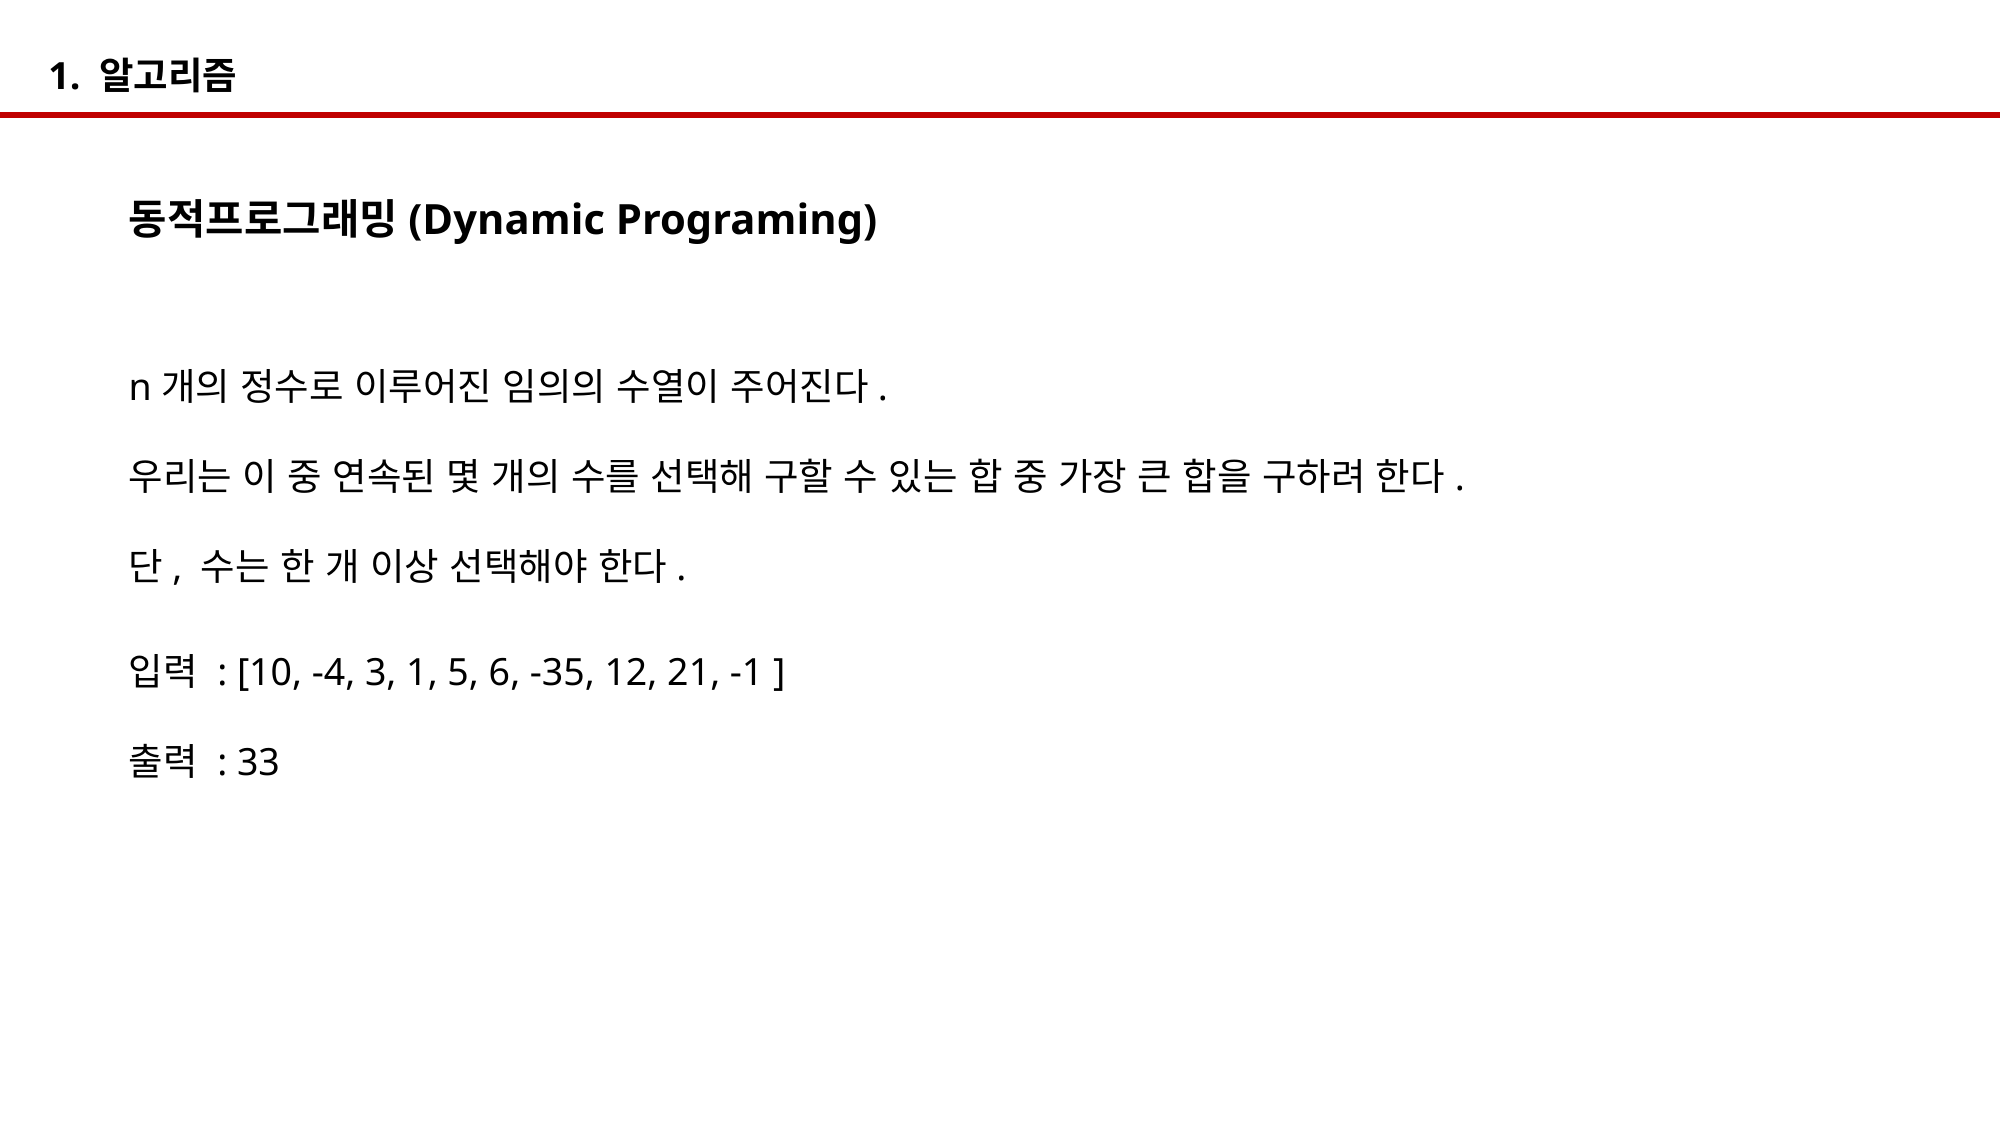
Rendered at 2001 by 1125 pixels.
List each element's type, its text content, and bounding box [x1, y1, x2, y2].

text_box 동적프로그래밍(Dynamic Programing) n개의 정수로 이루어진 임의의 수열이 주어진다. 우리는 이 중 연속된 몇 개의 수를 선택해 구할 수 있는 합 중 가장 큰 합을 구하려 한다. 단, 수는 한 개 이상 선택해야 한다. 입력 : [10, -4, 3, 1, 5, 6, -35, 12, 21, -1 ] 출력 : 33 [113, 185, 1791, 791]
text_box 1. 알고리즘 [33, 44, 446, 105]
